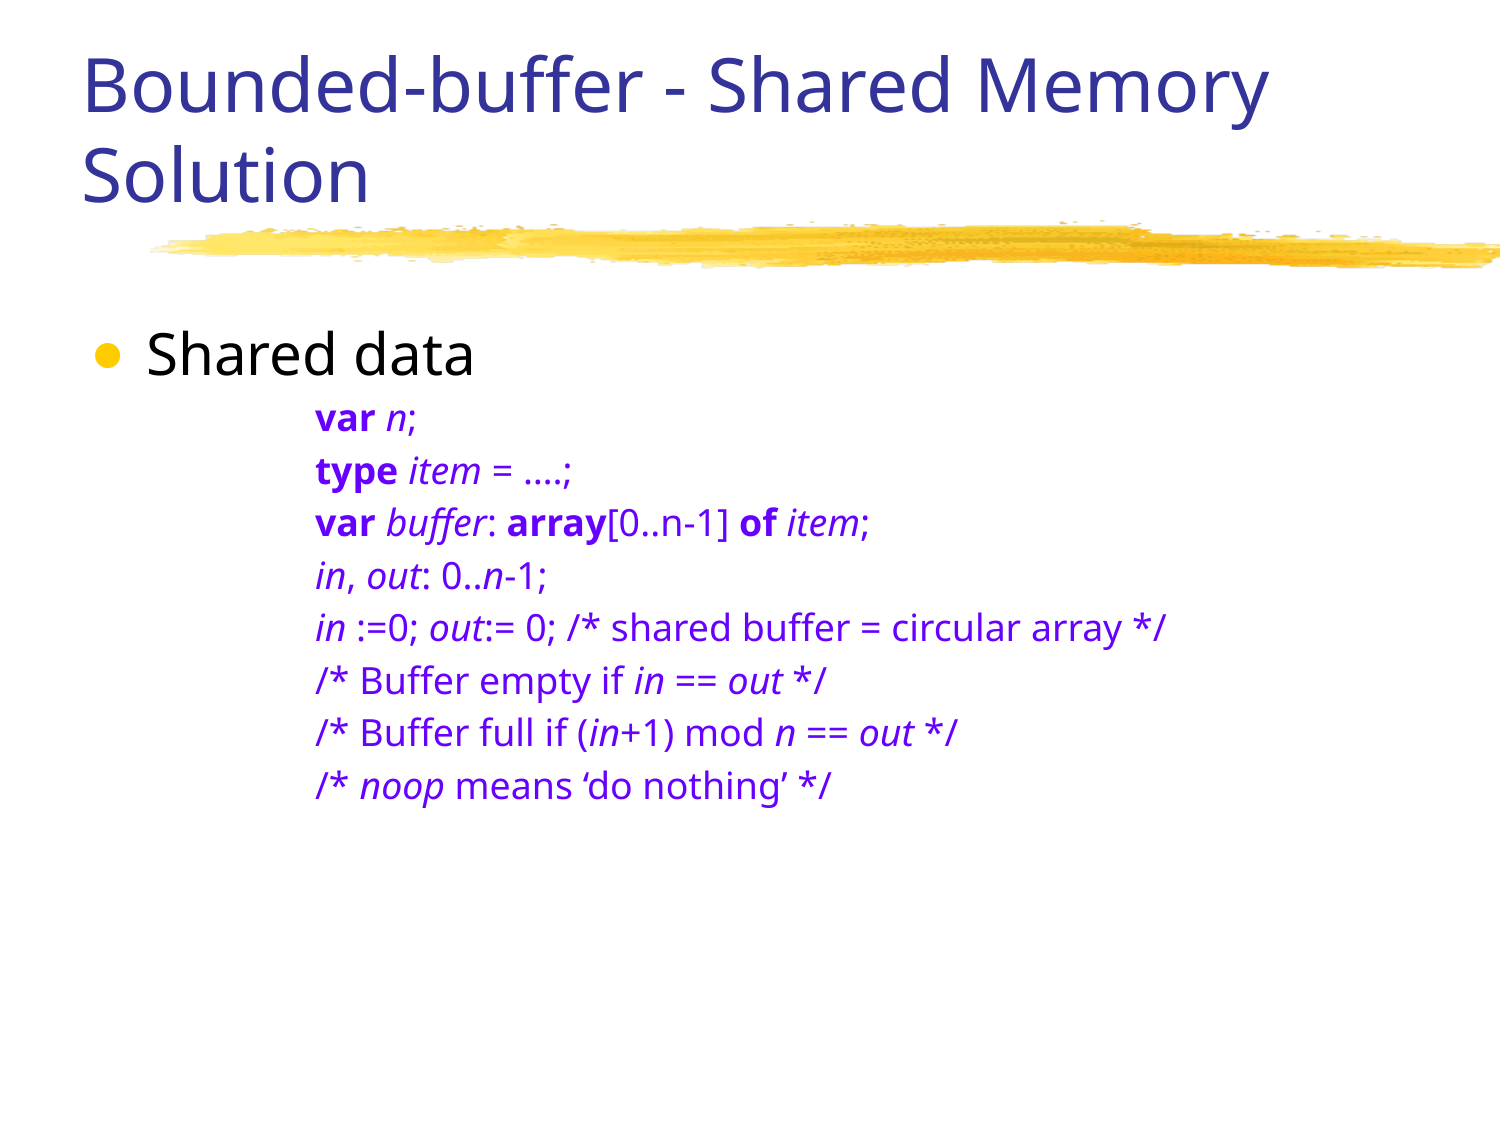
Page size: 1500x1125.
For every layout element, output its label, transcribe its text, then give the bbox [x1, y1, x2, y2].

list Shared data var n; type item = ….; var buffer: array[0..n-1] of item; in, out: 0..n-1; in :=0; out:= 0; /* shared buffer = circular array */ /* Buffer empty if in == out */ /* Buffer full if (in+1) mod n == out */ /* noop means ‘do nothing’ */ [75, 309, 1417, 994]
title Bounded-buffer - Shared Memory Solution [66, 37, 1342, 225]
picture [150, 215, 1500, 279]
